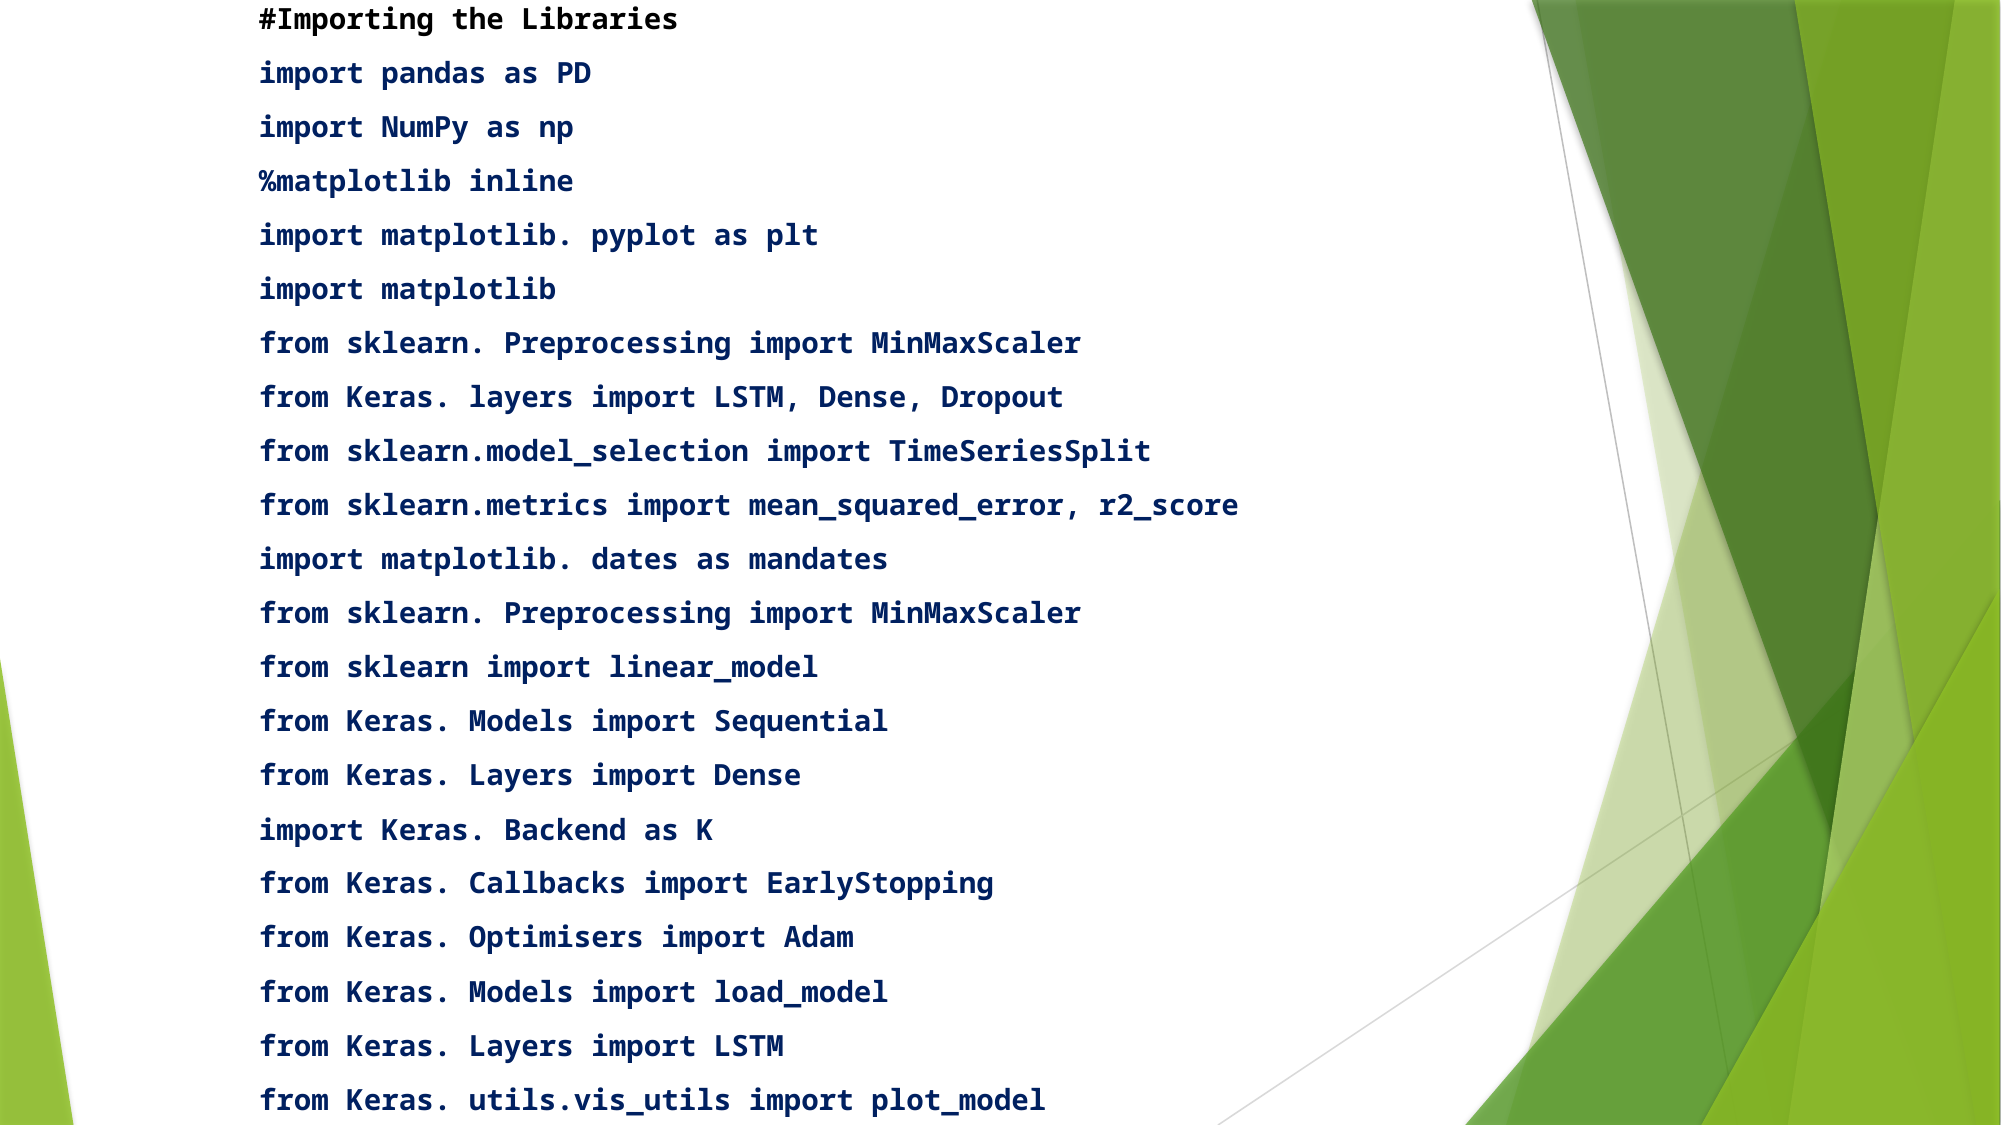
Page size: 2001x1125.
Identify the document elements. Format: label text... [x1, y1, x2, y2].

text_box #Importing the Libraries import pandas as PD import NumPy as np %matplotlib inline import matplotlib. pyplot as plt import matplotlib from sklearn. Preprocessing import MinMaxScaler from Keras. layers import LSTM, Dense, Dropout from sklearn.model_selection import TimeSeriesSplit from sklearn.metrics import mean_squared_error, r2_score import matplotlib. dates as mandates from sklearn. Preprocessing import MinMaxScaler from sklearn import linear_model from Keras. Models import Sequential from Keras. Layers import Dense import Keras. Backend as K from Keras. Callbacks import EarlyStopping from Keras. Optimisers import Adam from Keras. Models import load_model from Keras. Layers import LSTM from Keras. utils.vis_utils import plot_model [244, 0, 1677, 1124]
